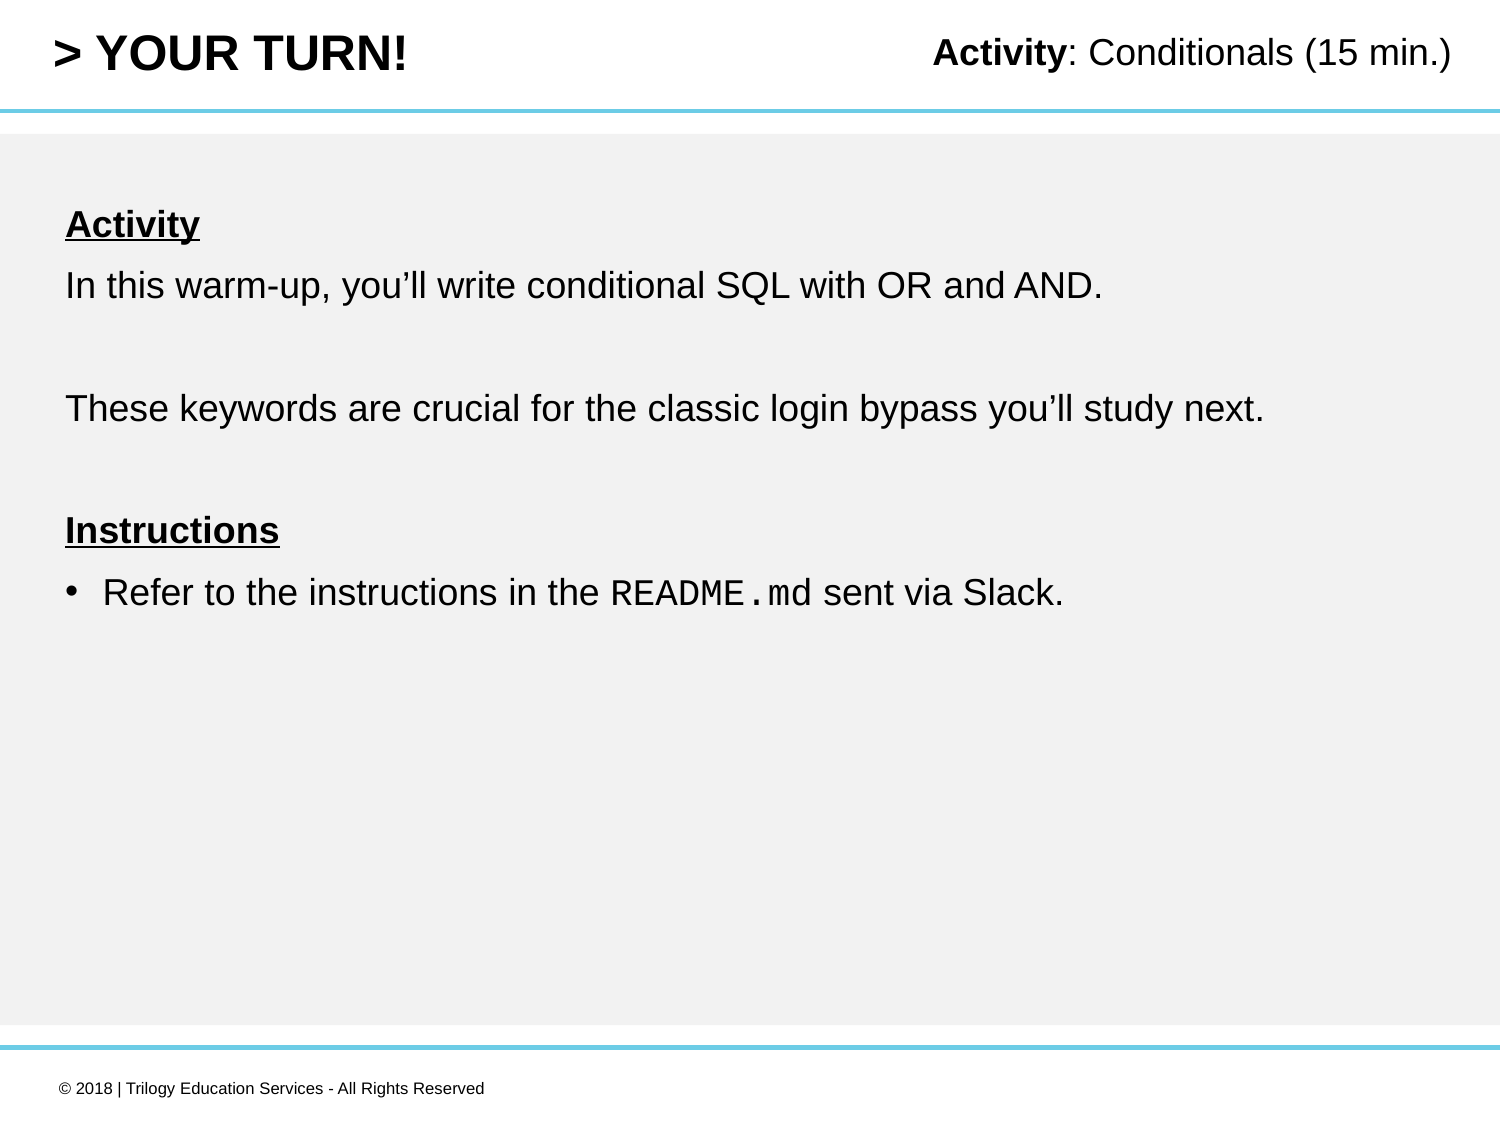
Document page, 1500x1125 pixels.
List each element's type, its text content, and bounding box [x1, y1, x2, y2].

list Activity: Conditionals (15 min.) [675, 13, 1468, 81]
list Activity In this warm-up, you’ll write conditional SQL with OR and AND. These keywords are crucial for the classic login bypass you’ll study next. Instructions Refer to the instructions in the README.md sent via Slack. [50, 197, 1464, 1013]
